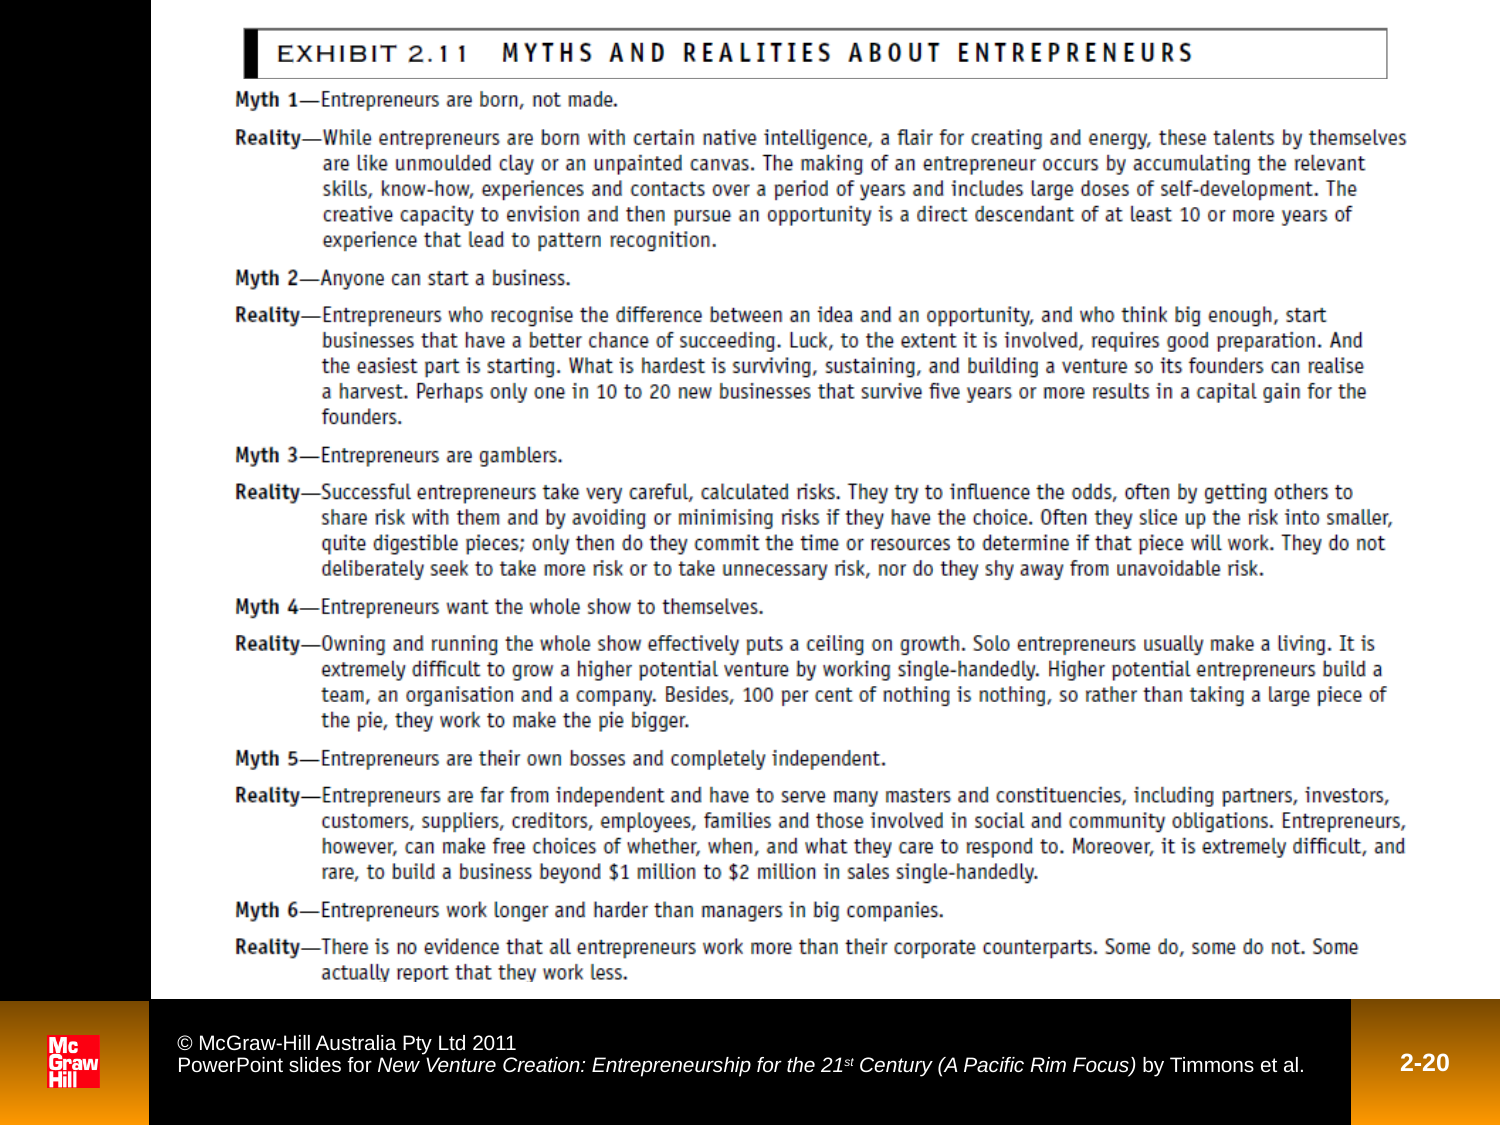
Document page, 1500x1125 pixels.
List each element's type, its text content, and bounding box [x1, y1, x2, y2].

picture [237, 24, 1392, 80]
text_box [149, 999, 1350, 1125]
text_box [0, 0, 150, 1000]
text_box © McGraw-Hill Australia Pty Ltd 2011 PowerPoint slides for New Venture Creation: Entrepreneurship for the 21st Century (A Pacific Rim Focus) by Timmons et al. [162, 1025, 1338, 1125]
text_box [0, 1000, 149, 1125]
text_box [1350, 999, 1500, 1125]
text_box 2-20 [1362, 1039, 1488, 1090]
picture [47, 1035, 101, 1088]
picture [224, 87, 1413, 983]
